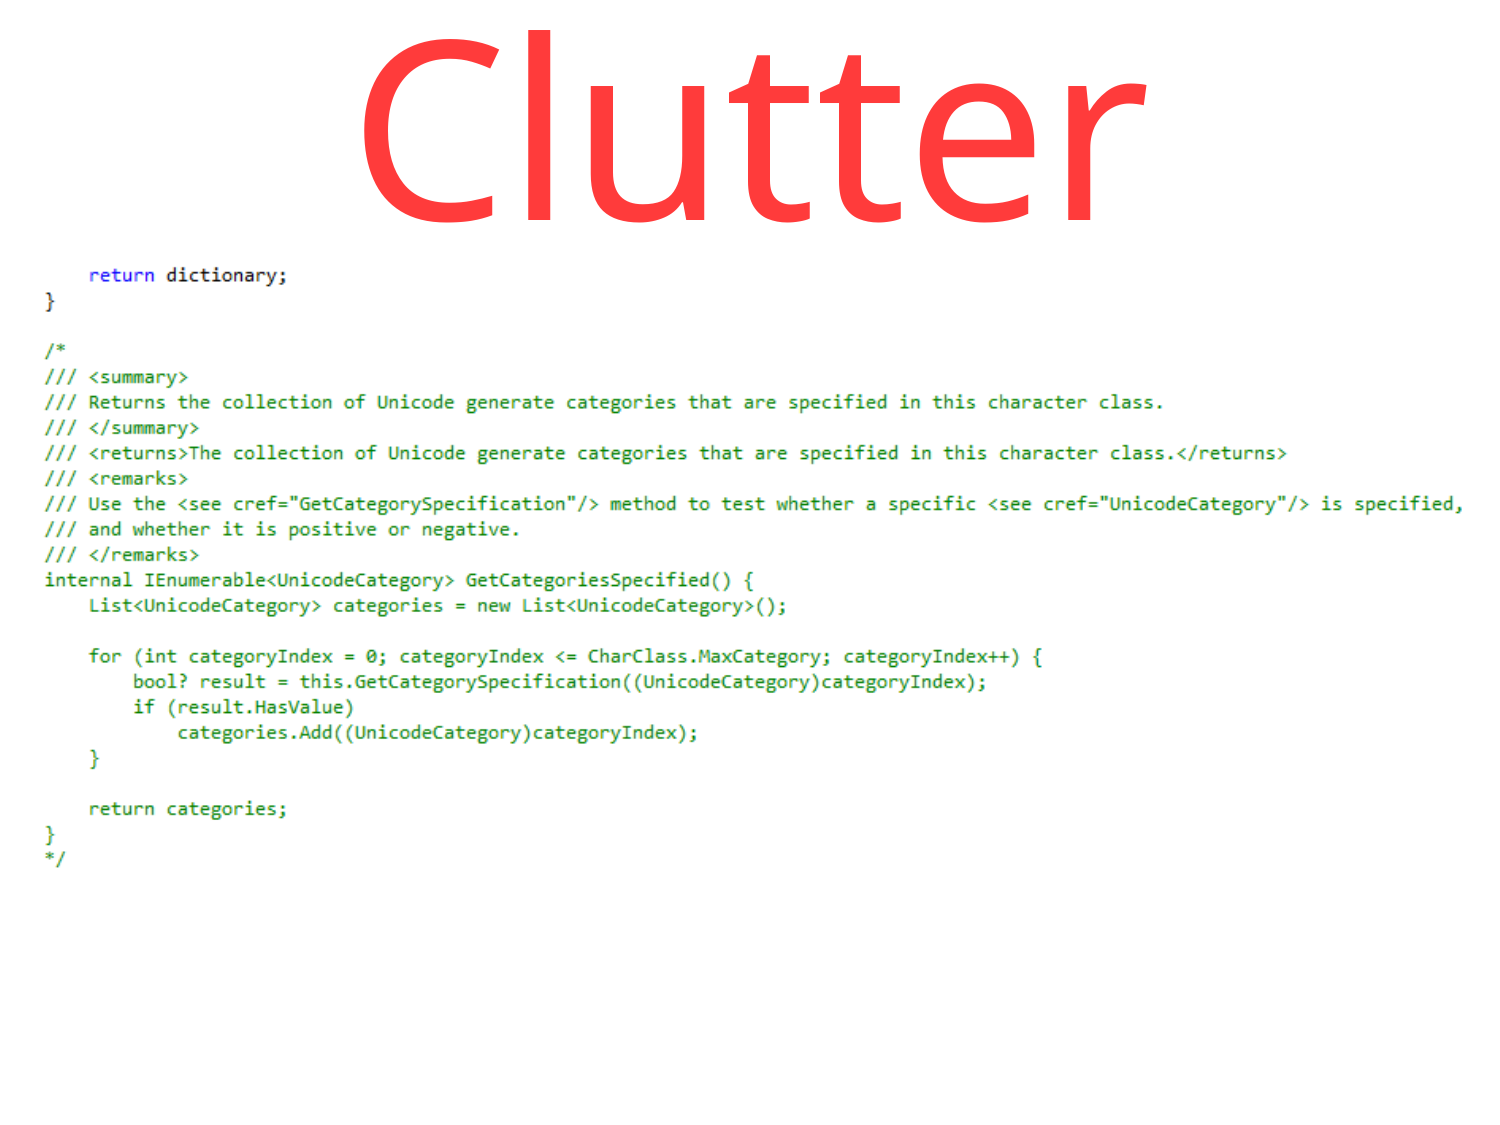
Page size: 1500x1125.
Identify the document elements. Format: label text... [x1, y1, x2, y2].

title Clutter [0, 0, 1500, 242]
picture [0, 250, 1500, 875]
